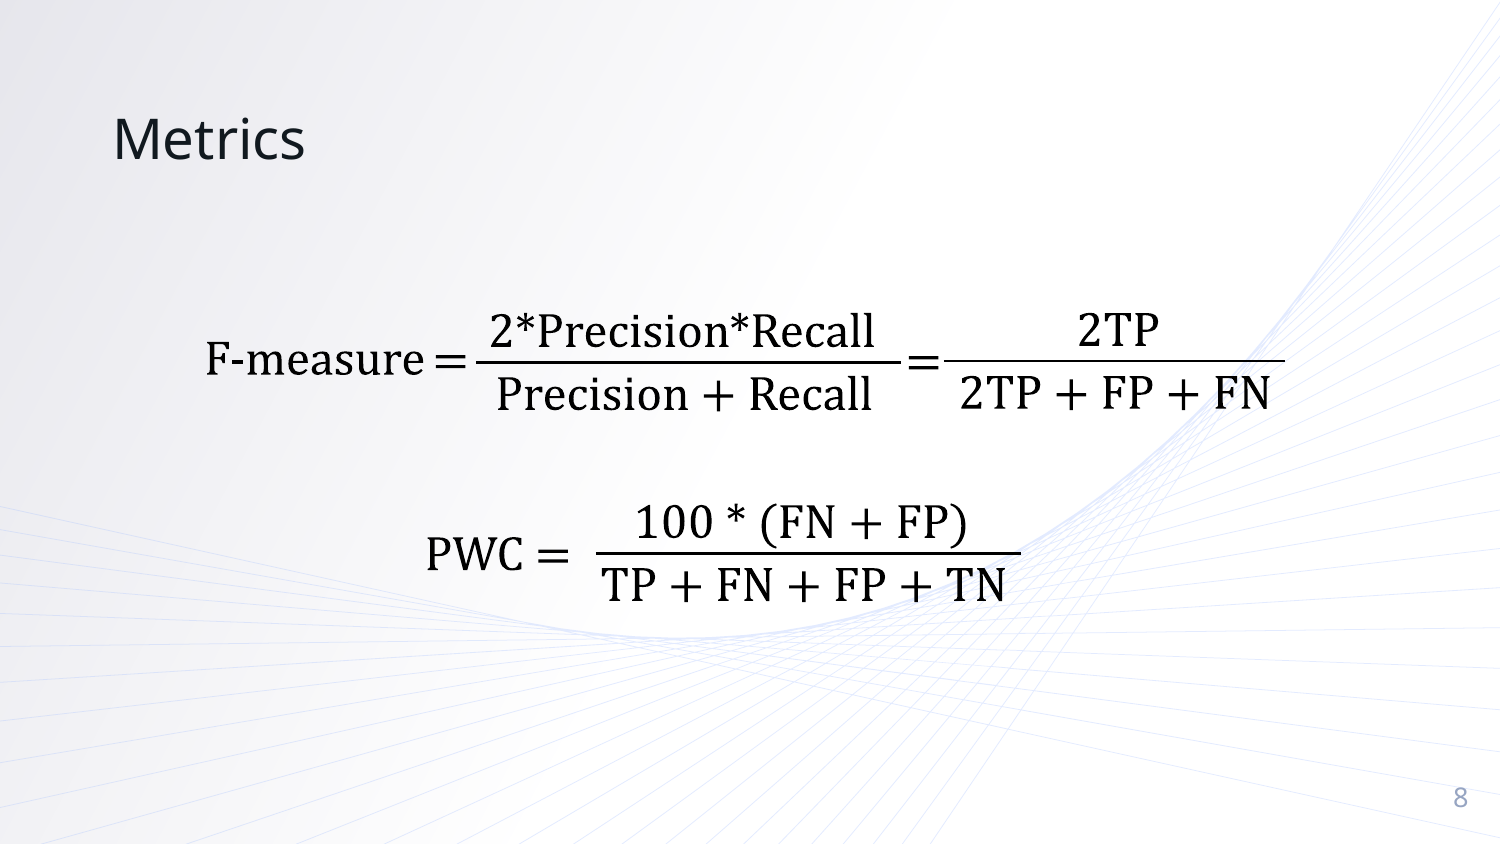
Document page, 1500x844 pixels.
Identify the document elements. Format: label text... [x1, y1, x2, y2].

slide_number 8 [1378, 766, 1469, 832]
picture [170, 151, 1315, 751]
title Metrics [112, 79, 1370, 172]
